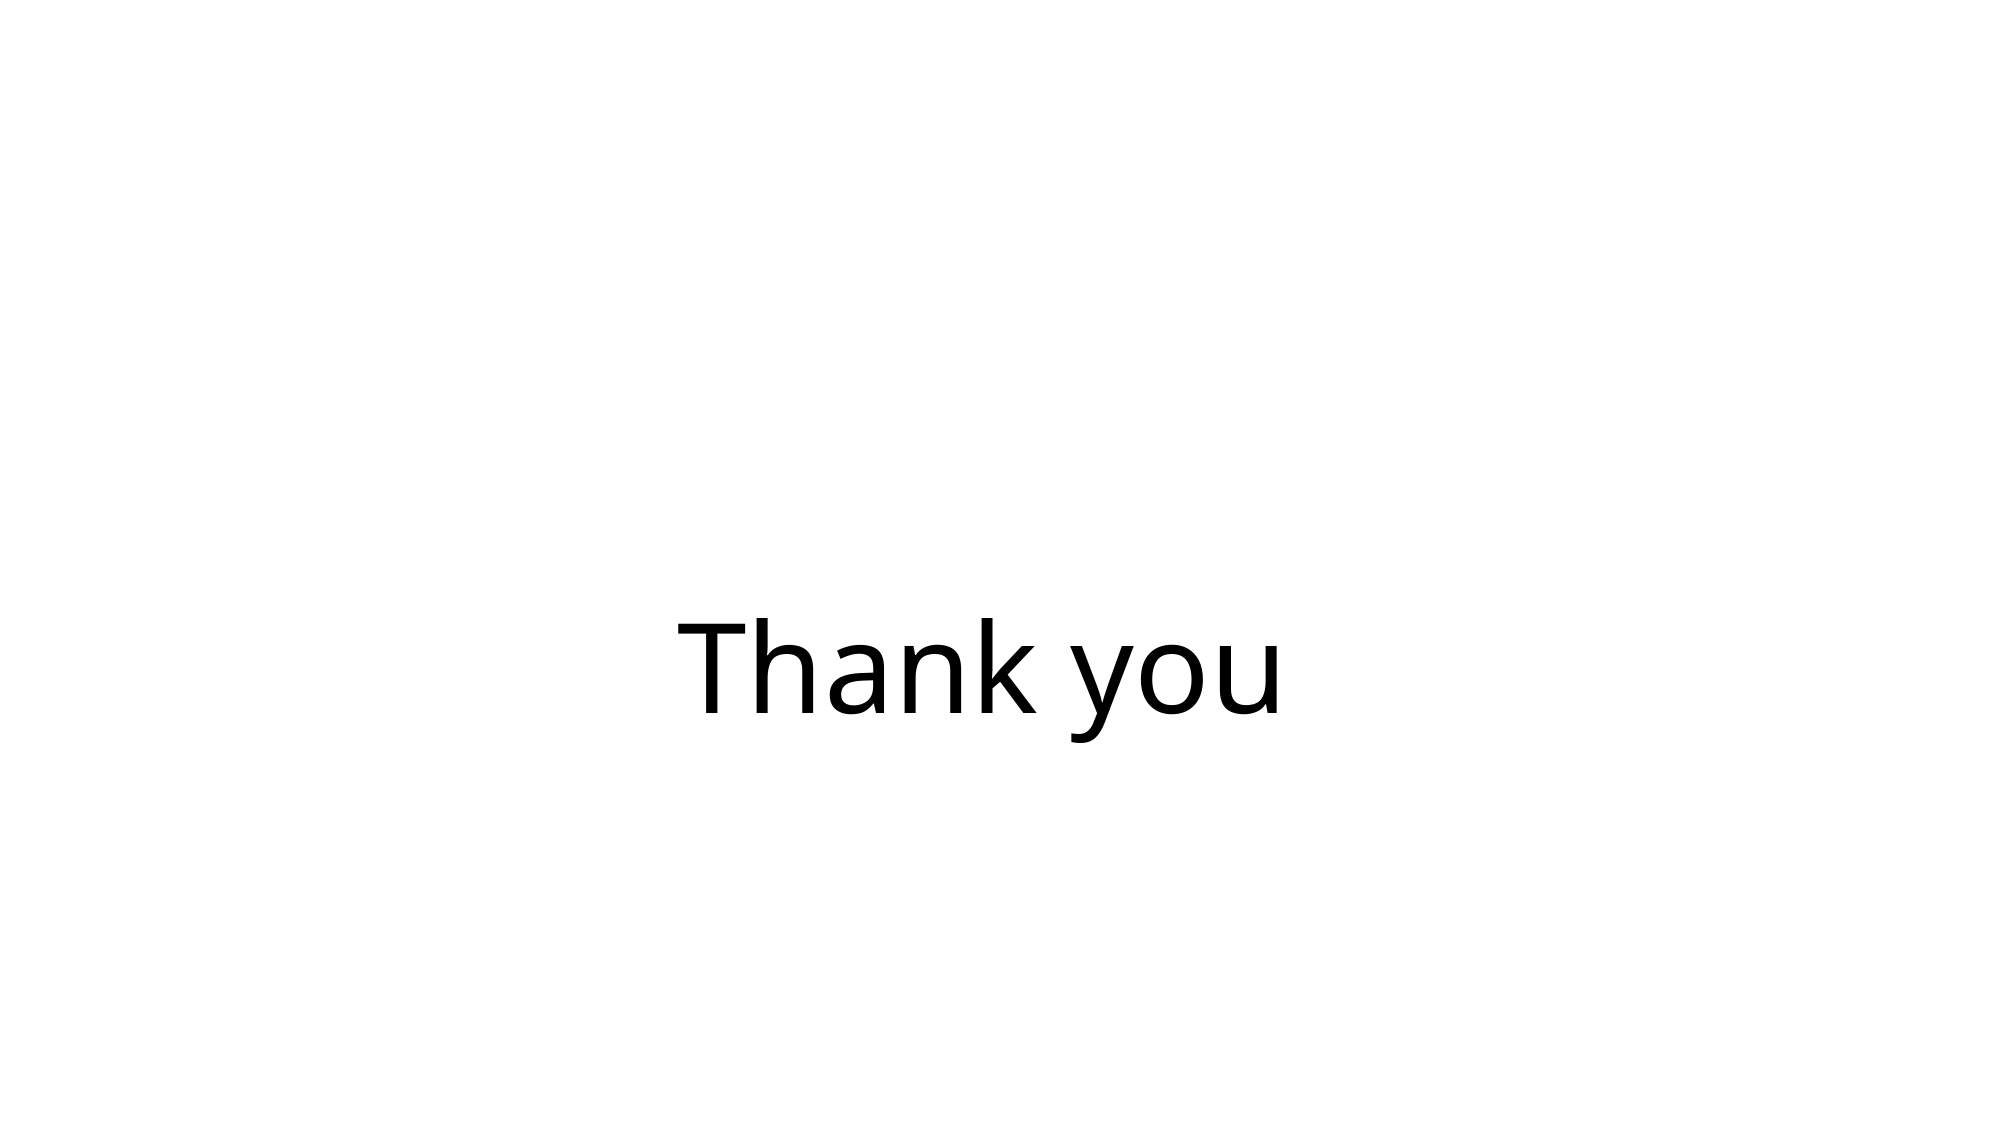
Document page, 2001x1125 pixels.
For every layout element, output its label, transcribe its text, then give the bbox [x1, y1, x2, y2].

title Thank you [136, 280, 1862, 749]
